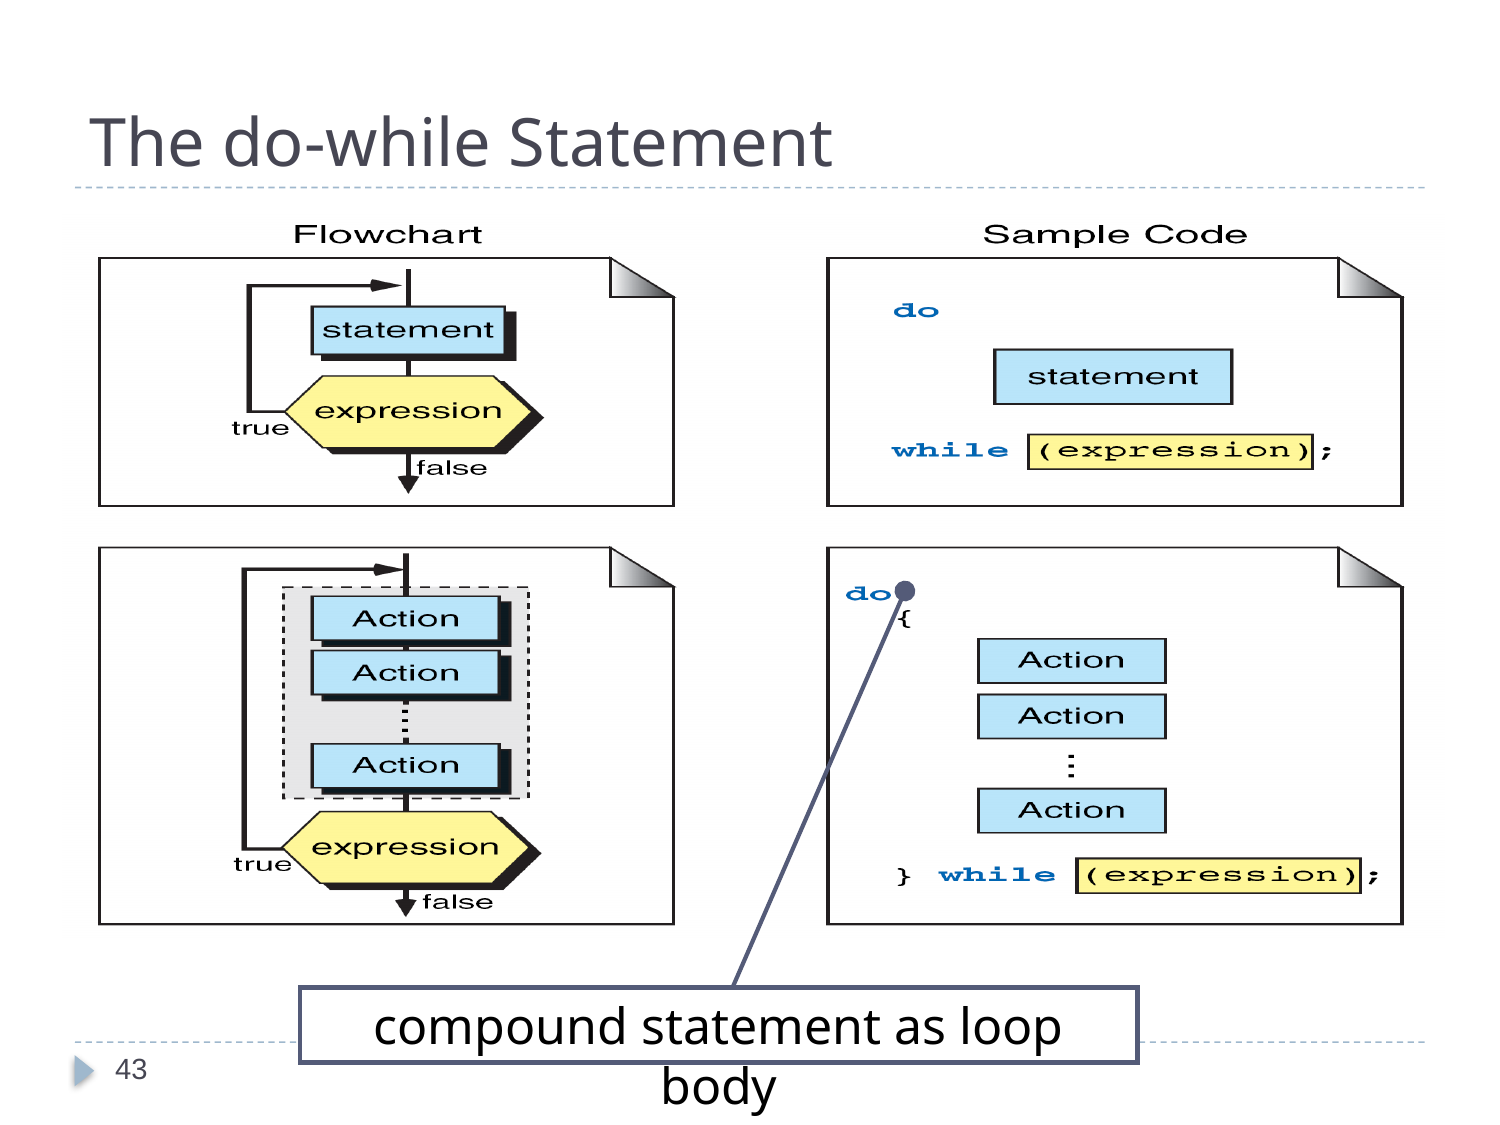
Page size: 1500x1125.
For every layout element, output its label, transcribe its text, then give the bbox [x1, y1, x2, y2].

title The do-while Statement [75, 24, 1425, 188]
text_box compound statement as loop body [298, 951, 1139, 1064]
picture [62, 212, 1445, 938]
slide_number 43 [100, 1042, 426, 1103]
